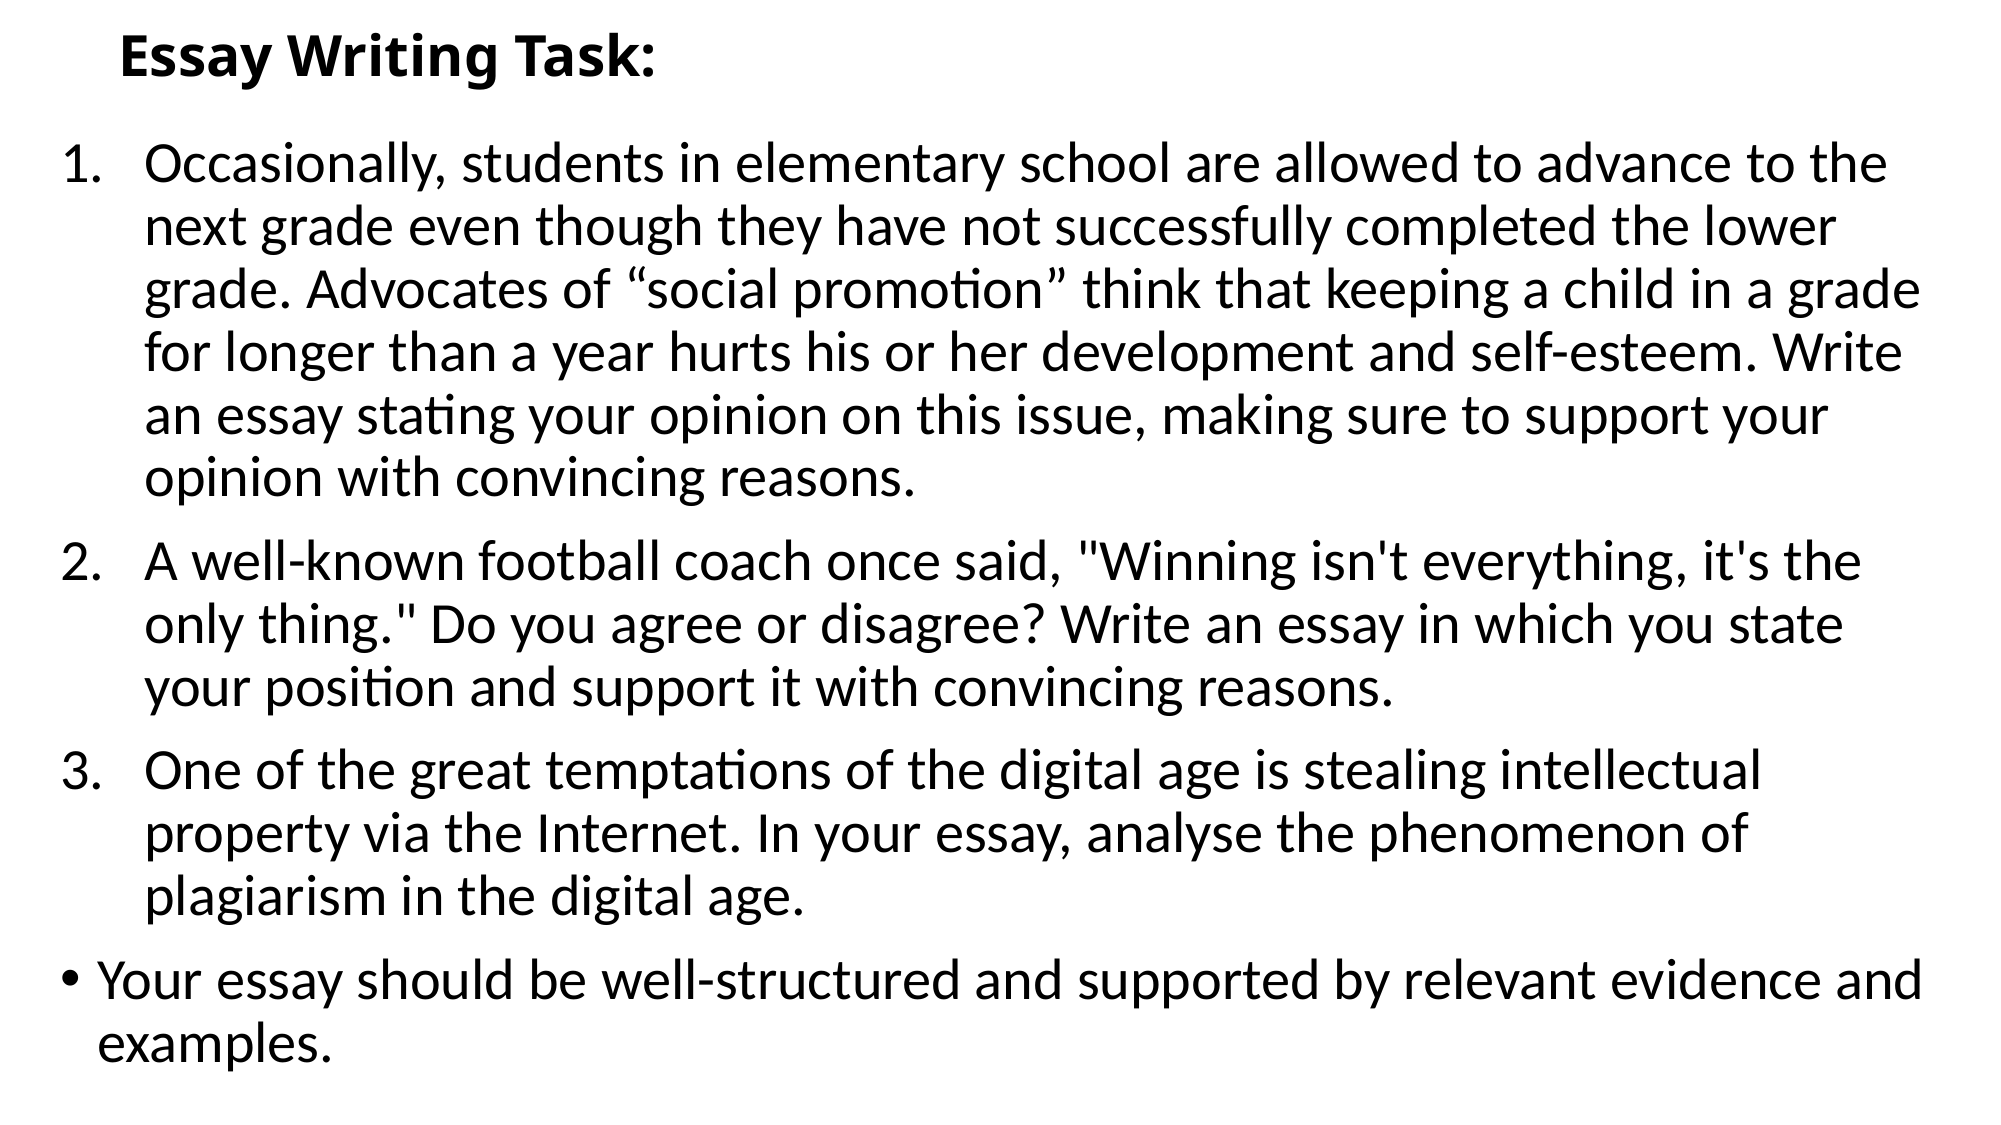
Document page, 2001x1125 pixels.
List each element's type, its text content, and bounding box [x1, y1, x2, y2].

title Essay Writing Task: [103, 19, 1829, 97]
list Occasionally, students in elementary school are allowed to advance to the next grade even though they have not successfully completed the lower grade. Advocates of “social promotion” think that keeping a child in a grade for longer than a year hurts his or her development and self-esteem. Write an essay stating your opinion on this issue, making sure to support your opinion with convincing reasons. A well-known football coach once said, "Winning isn't everything, it's the only thing." Do you agree or disagree? Write an essay in which you state your position and support it with convincing reasons. One of the great temptations of the digital age is stealing intellectual property via the Internet. In your essay, analyse the phenomenon of plagiarism in the digital age. Your essay should be well-structured and supported by relevant evidence and examples. [45, 125, 1975, 1125]
